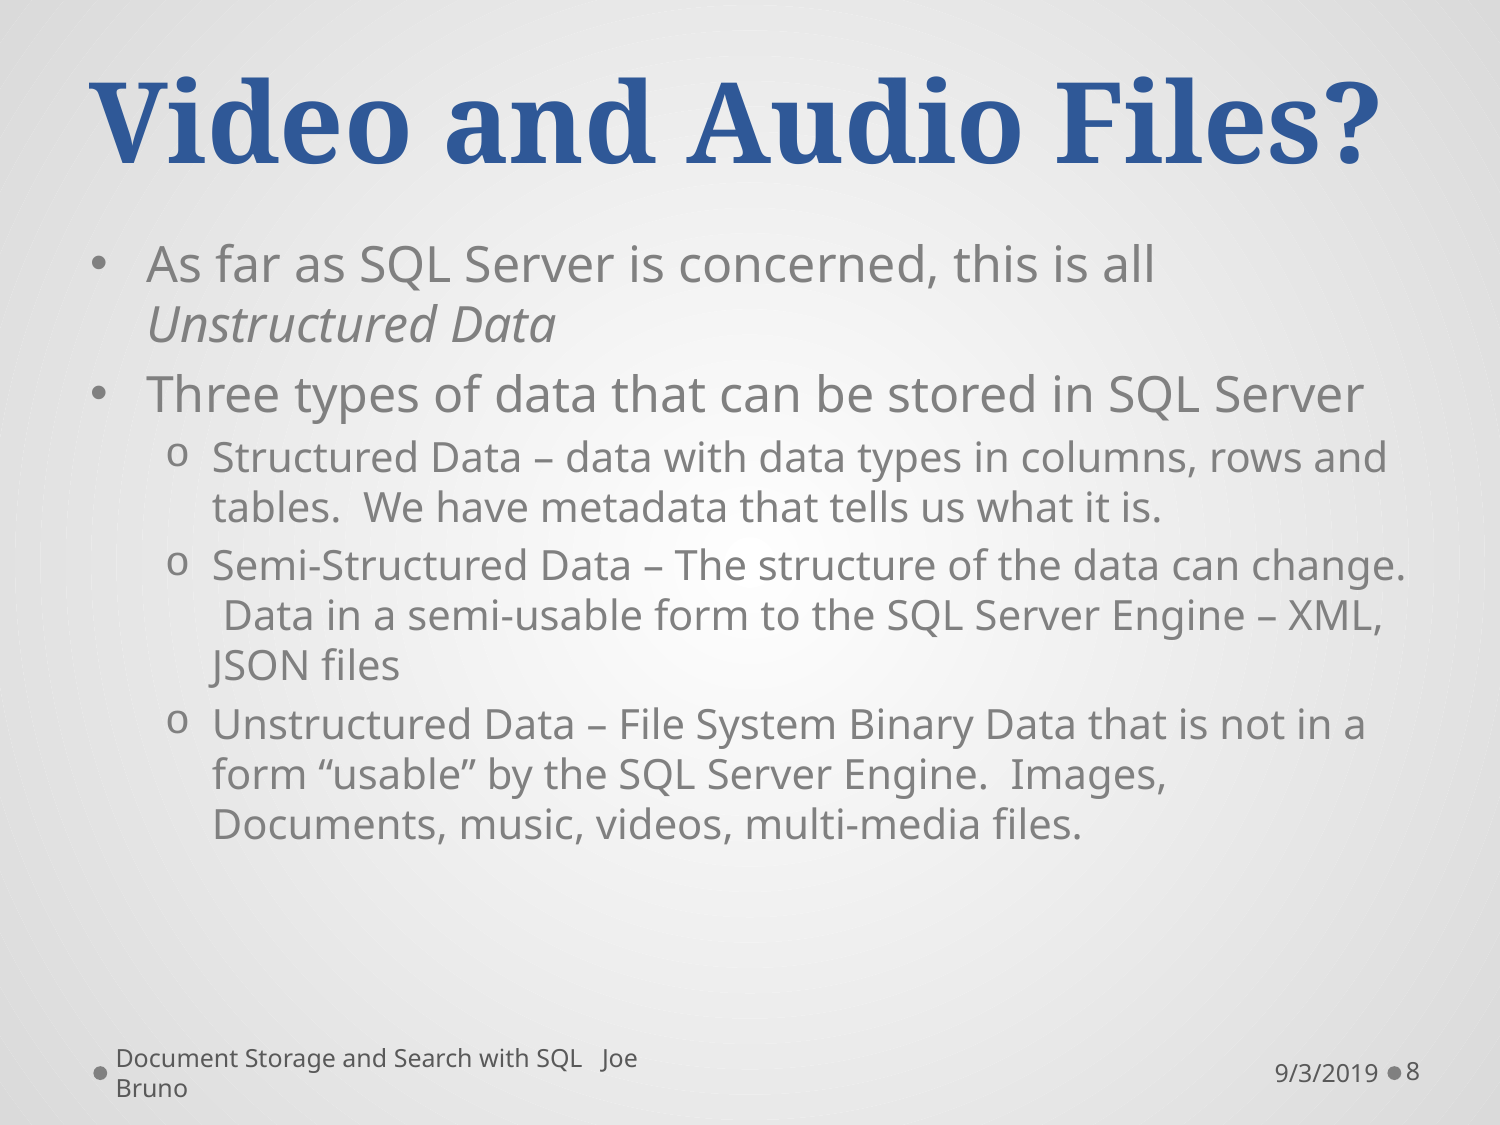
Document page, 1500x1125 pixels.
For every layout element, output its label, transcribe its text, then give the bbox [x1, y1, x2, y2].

list As far as SQL Server is concerned, this is all Unstructured Data Three types of data that can be stored in SQL Server Structured Data – data with data types in columns, rows and tables. We have metadata that tells us what it is. Semi-Structured Data – The structure of the data can change. Data in a semi-usable form to the SQL Server Engine – XML, JSON files Unstructured Data – File System Binary Data that is not in a form “usable” by the SQL Server Engine. Images, Documents, music, videos, multi-media files. [75, 224, 1425, 968]
footer Document Storage and Search with SQL Joe Bruno [108, 1042, 713, 1103]
slide_number 8 [1401, 1042, 1494, 1103]
title Video and Audio Files? [62, 56, 1413, 194]
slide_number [1043, 1042, 1386, 1103]
